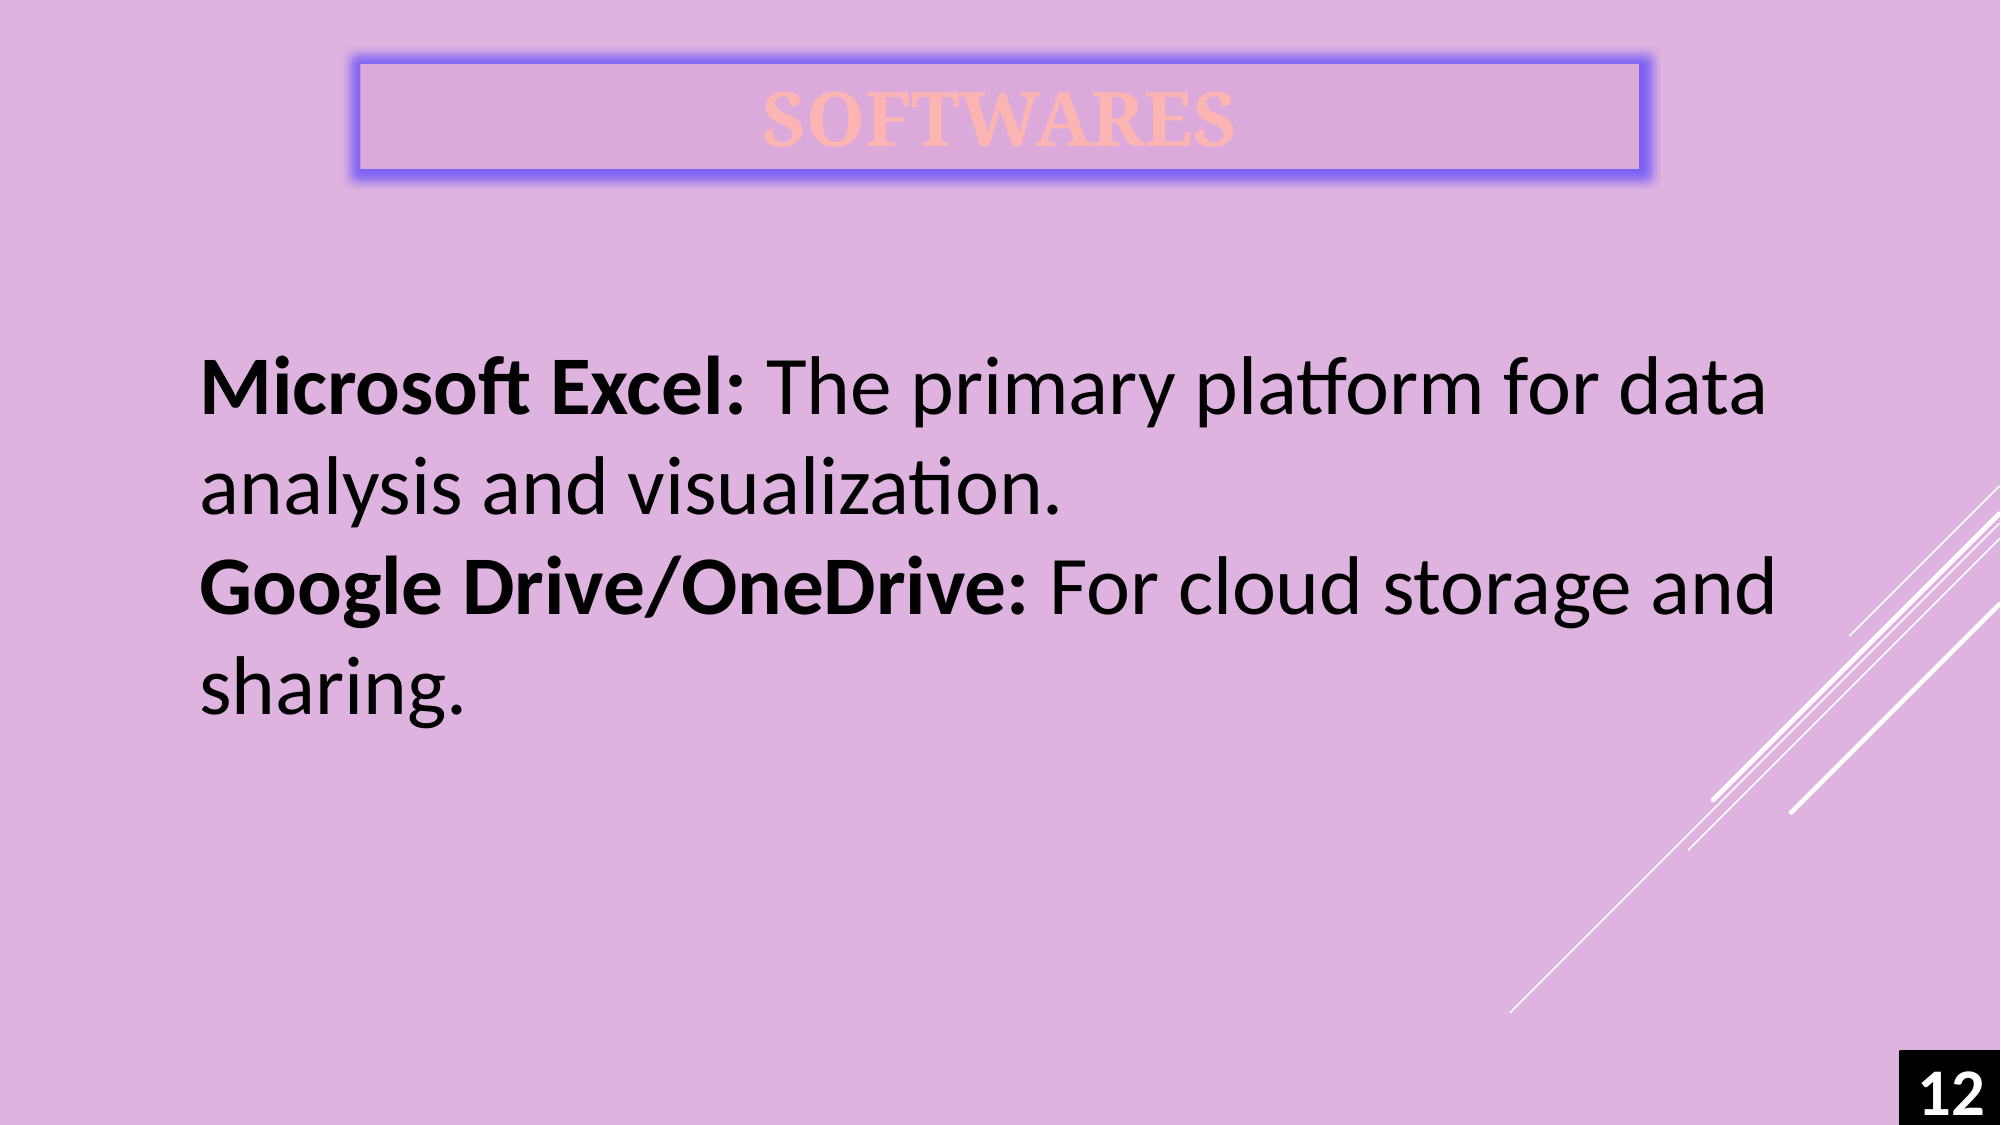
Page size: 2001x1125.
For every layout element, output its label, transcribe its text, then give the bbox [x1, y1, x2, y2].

slide_number 12 [1899, 1050, 2000, 1125]
text_box SOFTWARES [360, 64, 1640, 170]
text_box Microsoft Excel: The primary platform for data analysis and visualization. Google Drive/OneDrive: For cloud storage and sharing. [184, 323, 1950, 739]
